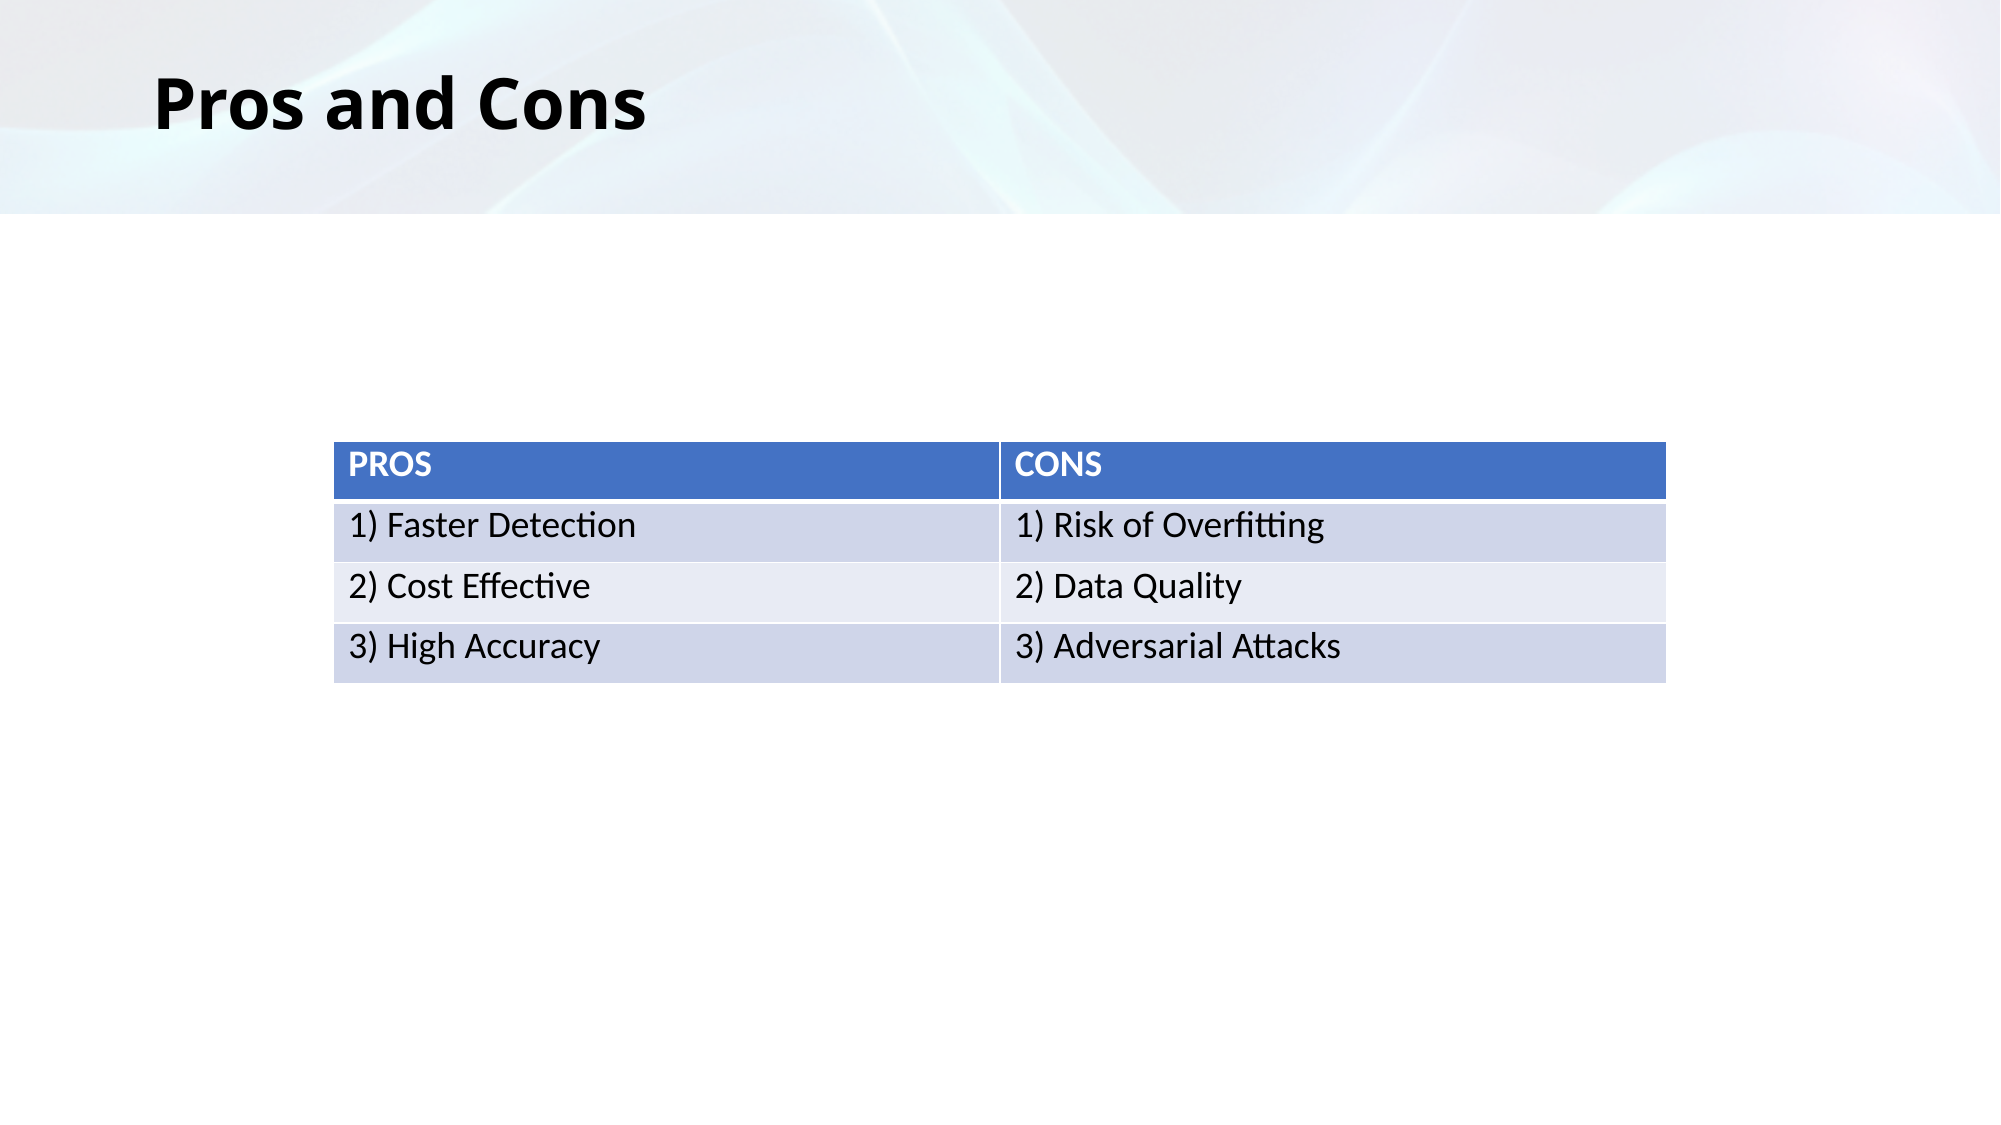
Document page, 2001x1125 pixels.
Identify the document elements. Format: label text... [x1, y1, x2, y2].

table_cell 3) High Accuracy [334, 624, 999, 683]
table_cell 3) Adversarial Attacks [1001, 624, 1666, 683]
table_cell 1) Risk of Overfitting [1001, 504, 1666, 562]
table_header PROS [334, 442, 999, 499]
table_header CONS [1001, 442, 1666, 499]
table_cell 2) Cost Effective [334, 563, 999, 622]
table_cell 2) Data Quality [1001, 563, 1666, 622]
picture [0, 0, 2000, 214]
table_cell 1) Faster Detection [334, 504, 999, 562]
